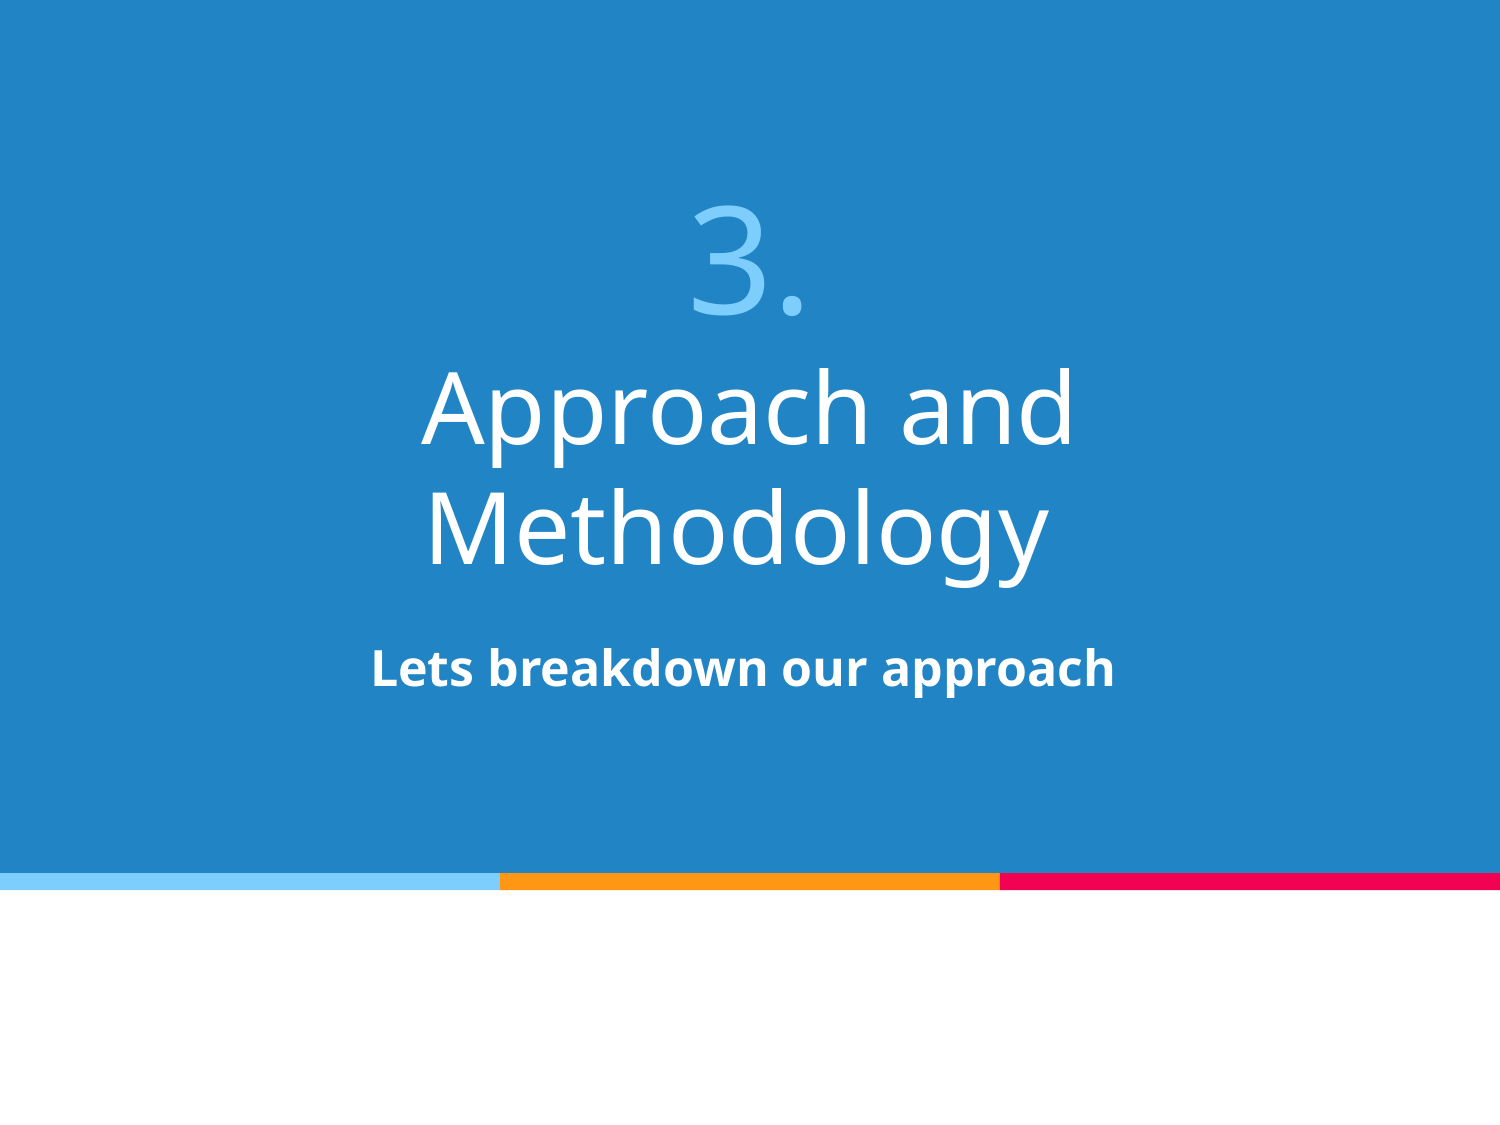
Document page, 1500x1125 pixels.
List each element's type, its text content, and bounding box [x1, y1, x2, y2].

title 3. Approach and Methodology [112, 346, 1388, 600]
subtitle Lets breakdown our approach [112, 621, 1388, 793]
